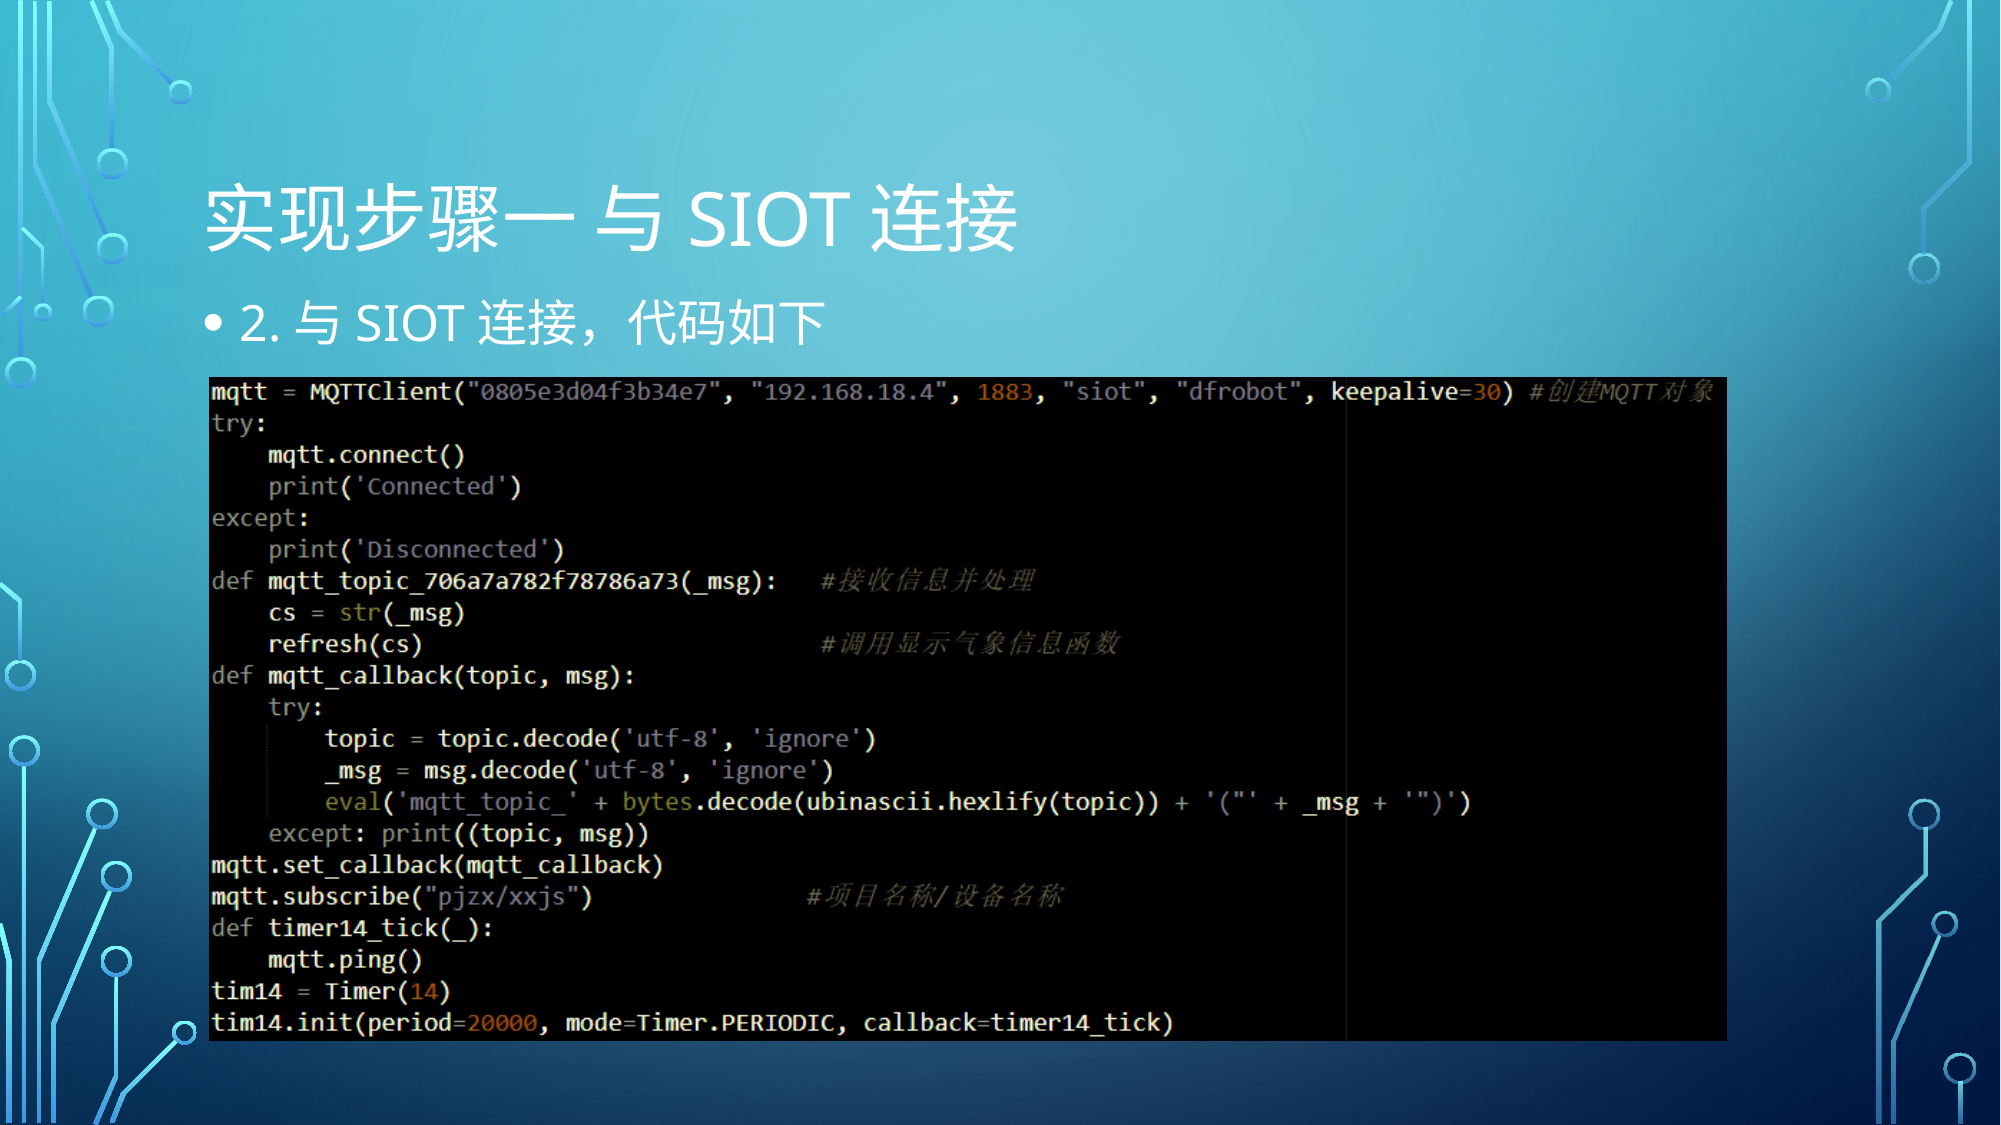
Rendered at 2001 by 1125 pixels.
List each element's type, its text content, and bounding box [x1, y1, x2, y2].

picture [208, 377, 1728, 1041]
title 实现步骤一 与SIOT连接 [187, 101, 1813, 272]
list 2.与SIOT连接，代码如下 [187, 272, 1813, 853]
